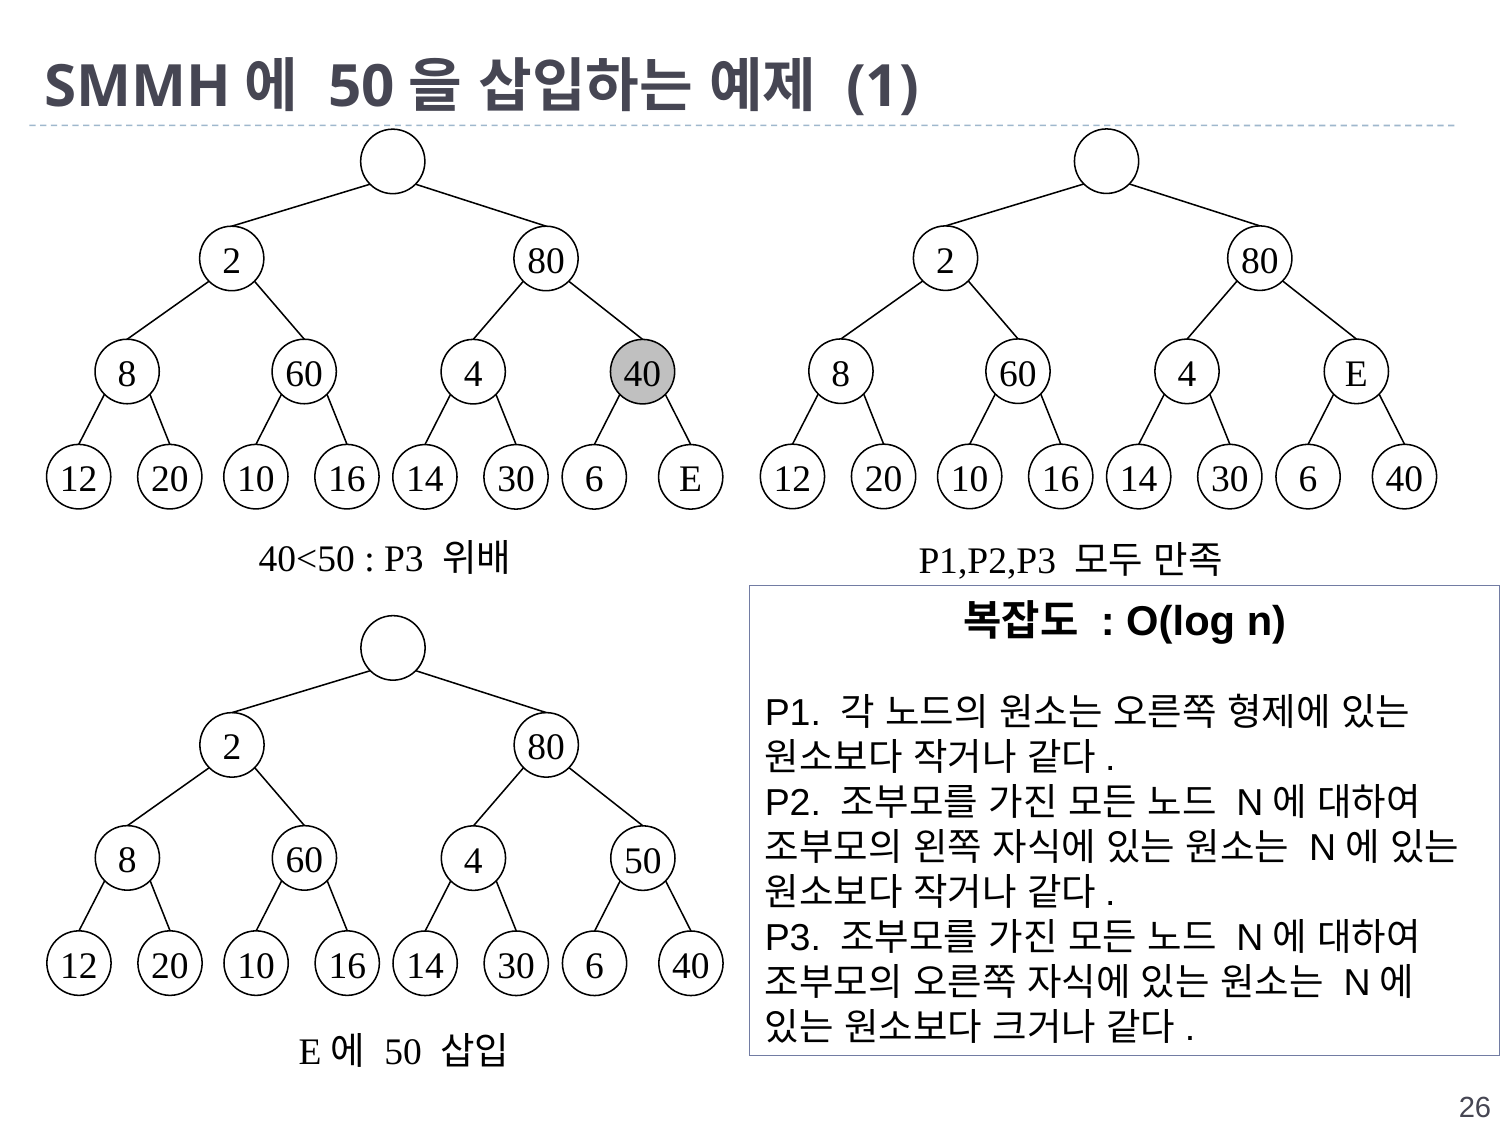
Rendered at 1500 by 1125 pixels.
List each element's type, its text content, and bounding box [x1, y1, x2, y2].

text_box 복잡도 : O(log n) P1. 각 노드의 원소는 오른쪽 형제에 있는 원소보다 작거나 같다. P2. 조부모를 가진 모든 노드 N에 대하여 조부모의 왼쪽 자식에 있는 원소는 N에 있는 원소보다 작거나 같다. P3. 조부모를 가진 모든 노드 N에 대하여 조부모의 오른쪽 자식에 있는 원소는 N에 있는 원소보다 크거나 같다. [749, 585, 1500, 1056]
slide_number 26 [1180, 1081, 1500, 1125]
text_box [760, 128, 1437, 510]
text_box P1,P2,P3 모두 만족 [903, 528, 1238, 585]
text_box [46, 128, 724, 510]
text_box 40<50 : P3 위배 [243, 526, 526, 586]
text_box E에 50 삽입 [283, 1019, 525, 1080]
title SMMH에 50을 삽입하는 예제 (1) [29, 24, 1471, 126]
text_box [46, 615, 724, 996]
